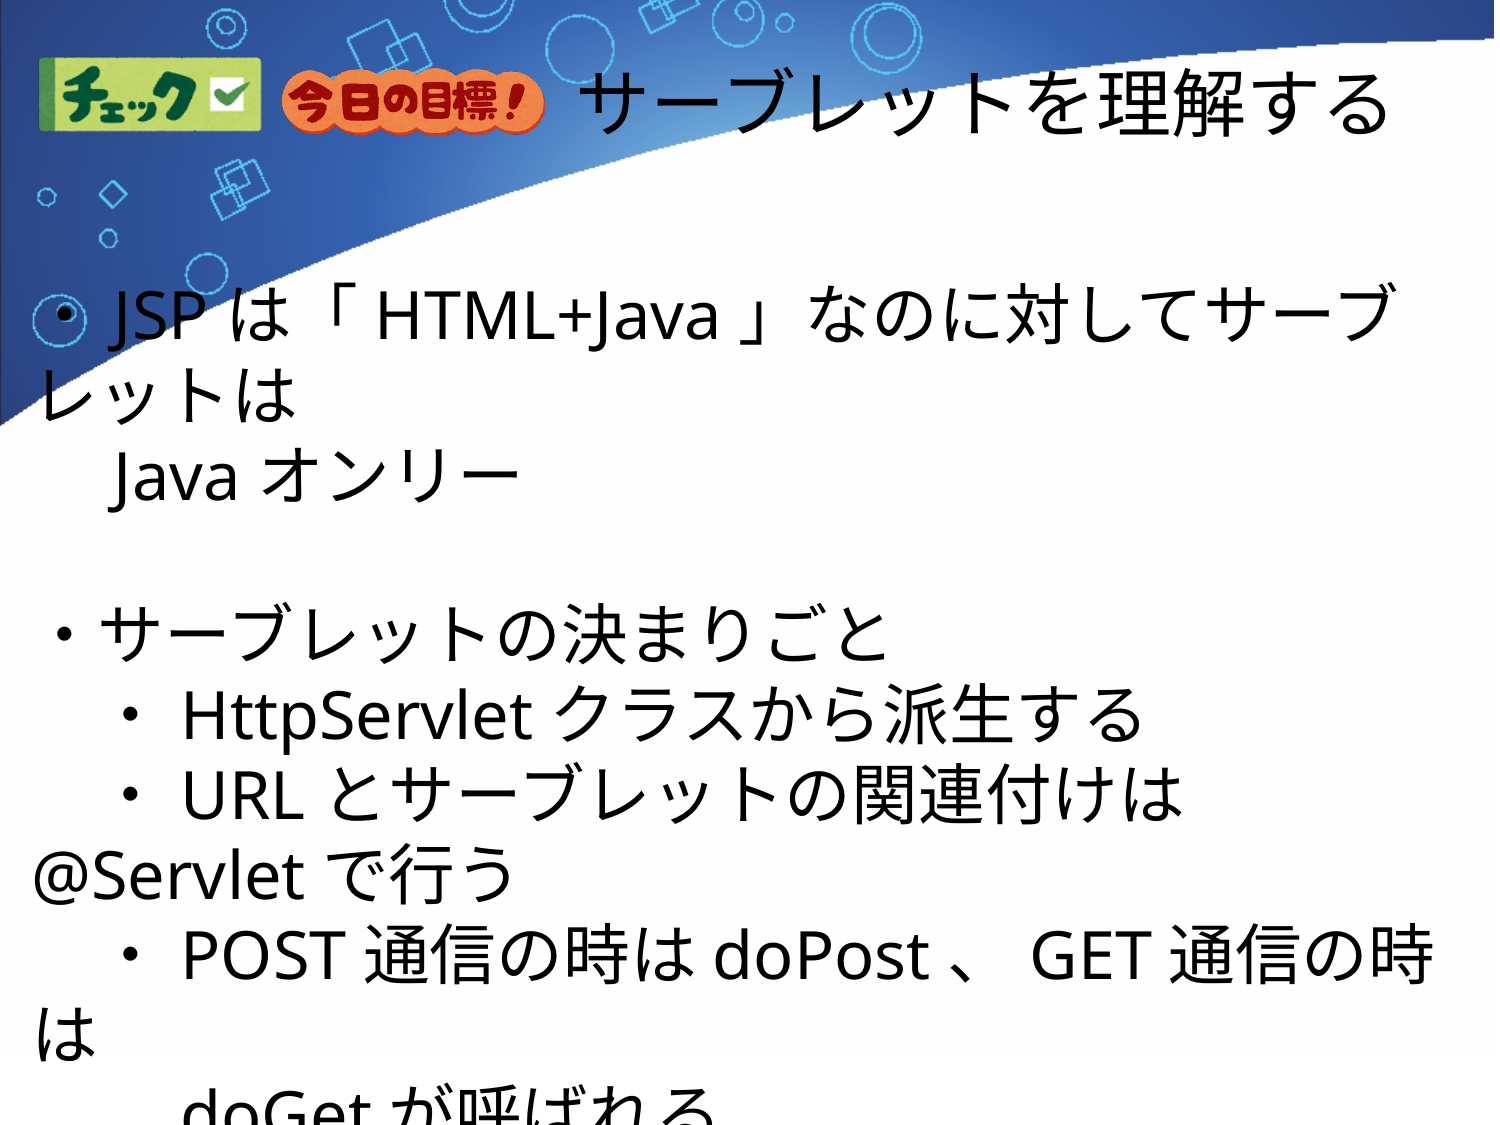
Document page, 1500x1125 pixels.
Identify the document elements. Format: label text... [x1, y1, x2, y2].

picture [0, 0, 1494, 1060]
text_box ・JSPは「HTML+Java」なのに対してサーブレットは Javaオンリー ・サーブレットの決まりごと ・HttpServletクラスから派生する ・URLとサーブレットの関連付けは@Servletで行う ・POST通信の時はdoPost、GET通信の時は doGetが呼ばれる [16, 1067, 1475, 1125]
